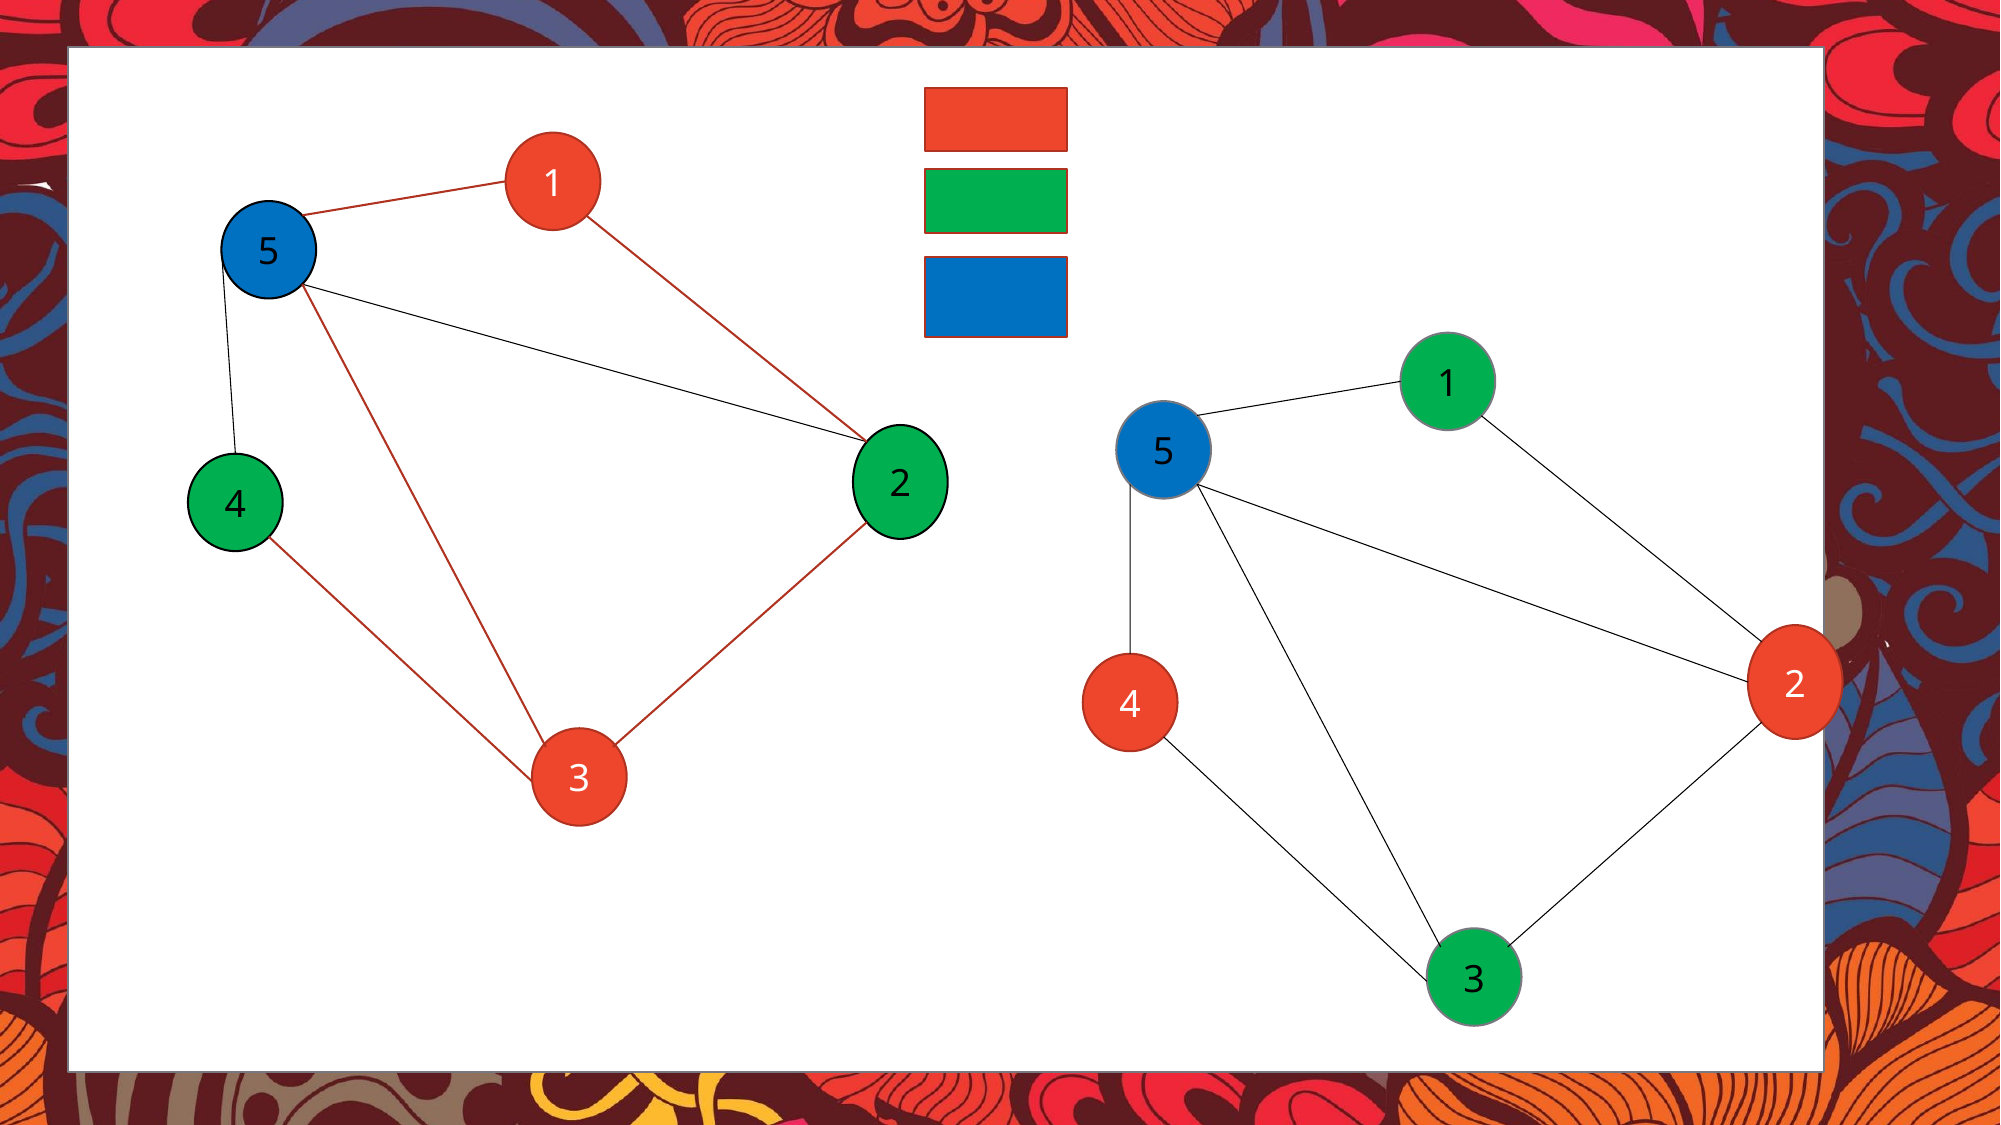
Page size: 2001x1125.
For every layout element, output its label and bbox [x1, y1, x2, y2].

text_box [187, 132, 948, 826]
text_box [1082, 332, 1843, 1026]
picture [0, 0, 2000, 1125]
text_box [1197, 484, 1748, 683]
